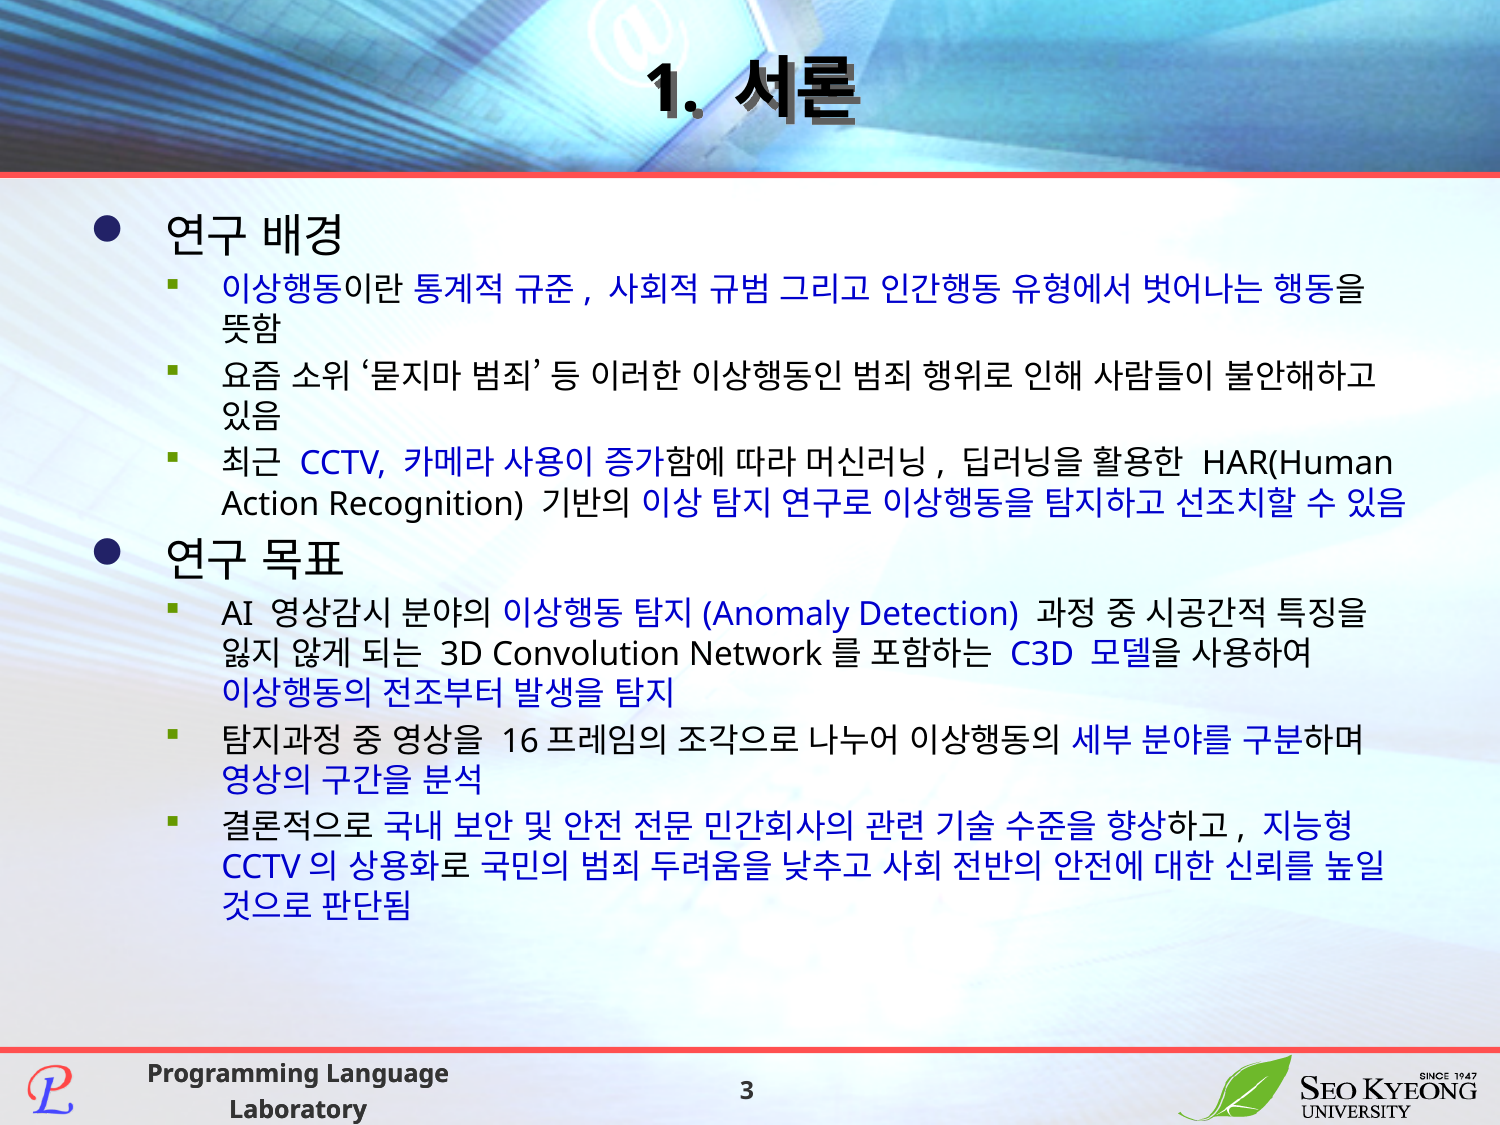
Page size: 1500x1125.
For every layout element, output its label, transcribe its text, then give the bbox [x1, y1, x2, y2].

text_box [0, 0, 1500, 171]
slide_number 3 [655, 1057, 839, 1118]
picture [1178, 1054, 1477, 1121]
title 1. 서론 [74, 19, 1426, 151]
list 연구 배경 이상행동이란 통계적 규준, 사회적 규범 그리고 인간행동 유형에서 벗어나는 행동을 뜻함 요즘 소위 ‘묻지마 범죄’ 등 이러한 이상행동인 범죄 행위로 인해 사람들이 불안해하고 있음 최근 CCTV, 카메라 사용이 증가함에 따라 머신러닝, 딥러닝을 활용한 HAR(Human Action Recognition) 기반의 이상 탐지 연구로 이상행동을 탐지하고 선조치할 수 있음 연구 목표 AI 영상감시 분야의 이상행동 탐지(Anomaly Detection) 과정 중 시공간적 특징을 잃지 않게 되는 3D Convolution Network를 포함하는 C3D 모델을 사용하여 이상행동의 전조부터 발생을 탐지 탐지과정 중 영상을 16프레임의 조각으로 나누어 이상행동의 세부 분야를 구분하며 영상의 구간을 분석 결론적으로 국내 보안 및 안전 전문 민간회사의 관련 기술 수준을 향상하고, 지능형 CCTV의 상용화로 국민의 범죄 두려움을 낮추고 사회 전반의 안전에 대한 신뢰를 높일 것으로 판단됨 [75, 199, 1425, 1035]
